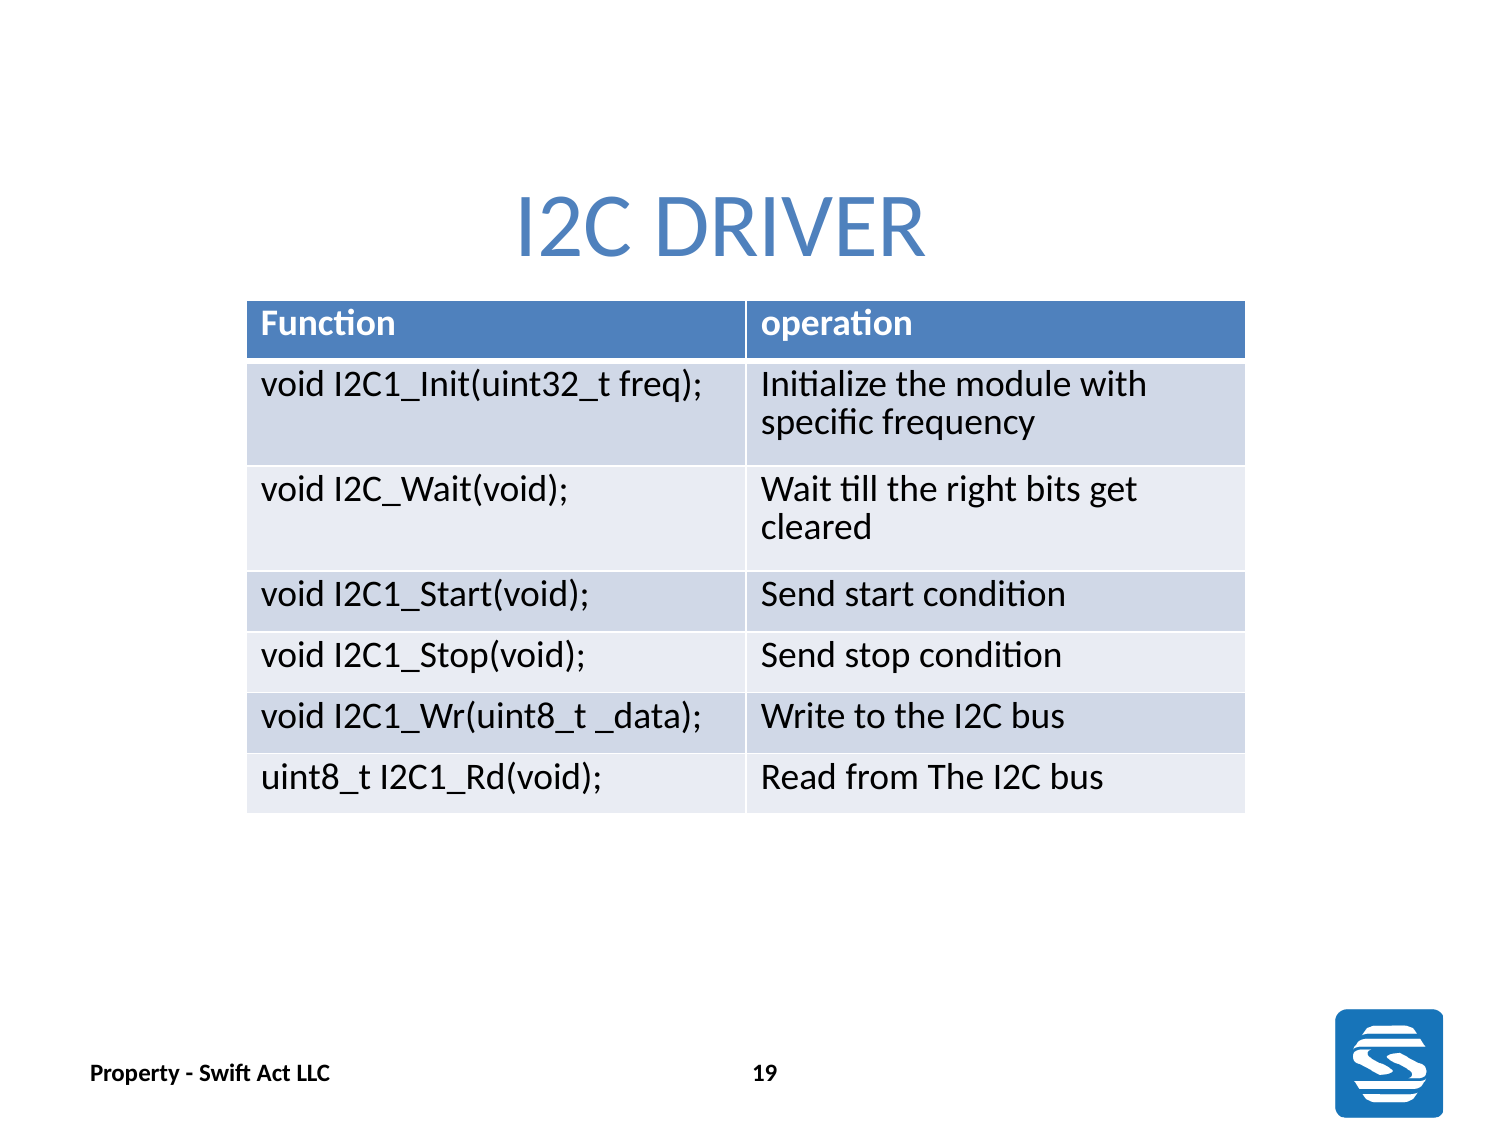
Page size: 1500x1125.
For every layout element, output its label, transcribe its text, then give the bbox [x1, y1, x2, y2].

table_cell void I2C_Wait(void); [247, 467, 745, 570]
text_box I2C DRIVER [512, 162, 1400, 275]
table_cell Wait till the right bits get cleared [747, 467, 1245, 570]
table_cell Send start condition [747, 572, 1245, 631]
table_cell void I2C1_Wr(uint8_t _data); [247, 693, 745, 753]
table_cell Write to the I2C bus [747, 693, 1245, 753]
table_cell Read from The I2C bus [747, 754, 1245, 813]
table_cell void I2C1_Init(uint32_t freq); [247, 364, 745, 465]
table_cell void I2C1_Stop(void); [247, 633, 745, 692]
picture [1335, 1009, 1444, 1118]
table_header Function [247, 301, 745, 358]
table_cell Initialize the module with specific frequency [747, 364, 1245, 465]
slide_number 19 [745, 1060, 784, 1125]
footer Property - Swift Act LLC [87, 1060, 335, 1125]
table_cell uint8_t I2C1_Rd(void); [247, 754, 745, 813]
table_cell void I2C1_Start(void); [247, 572, 745, 631]
table_header operation [747, 301, 1245, 358]
table_cell Send stop condition [747, 633, 1245, 692]
